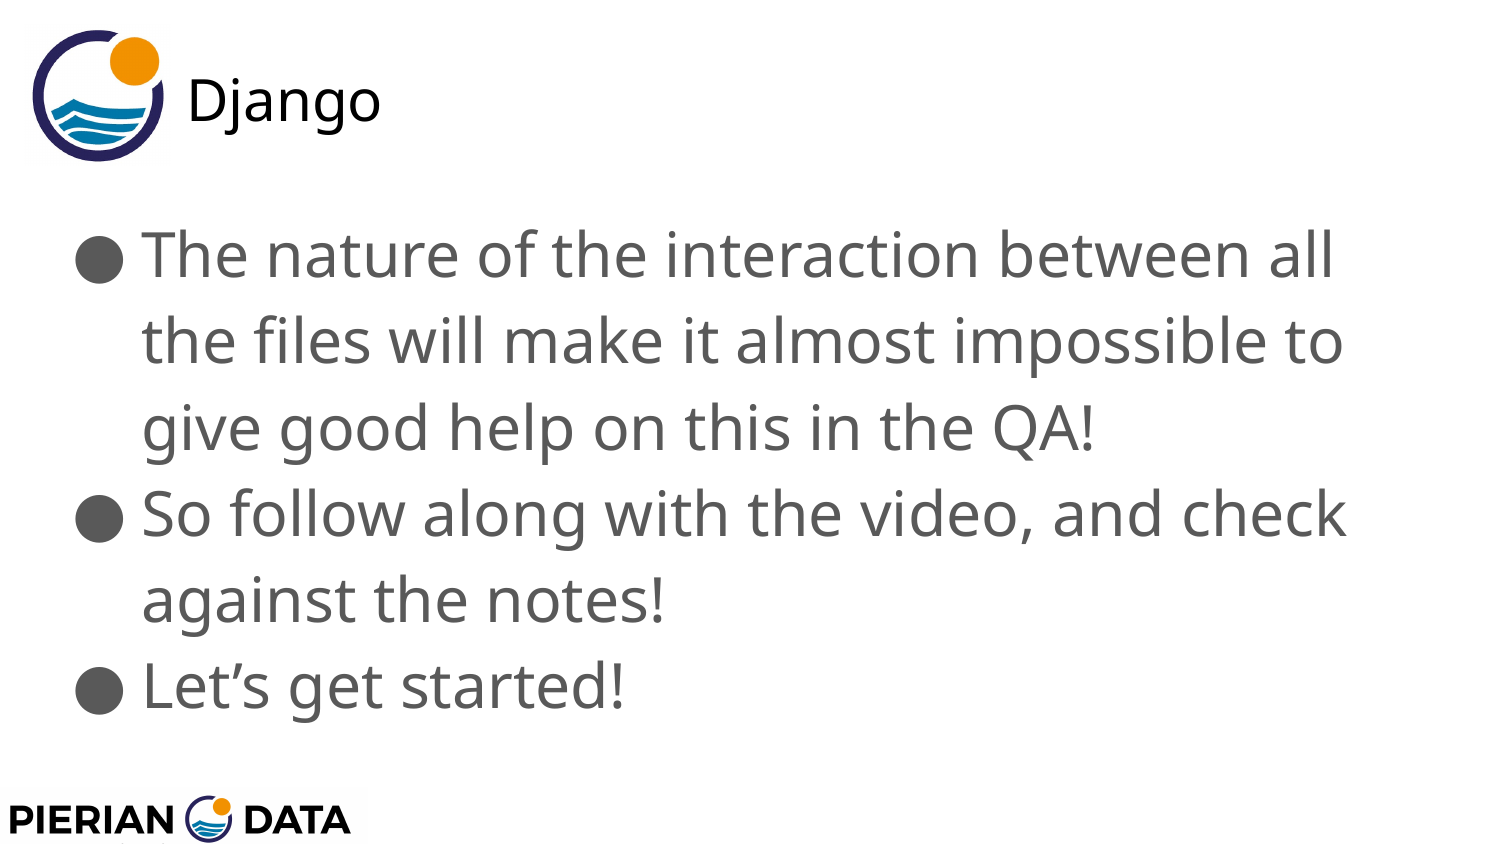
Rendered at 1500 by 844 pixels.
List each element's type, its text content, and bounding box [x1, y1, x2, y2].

list The nature of the interaction between all the files will make it almost impossible to give good help on this in the QA! So follow along with the video, and check against the notes! Let’s get started! [51, 189, 1449, 750]
picture [24, 24, 172, 167]
picture [0, 787, 368, 844]
title Django [176, 48, 1449, 143]
